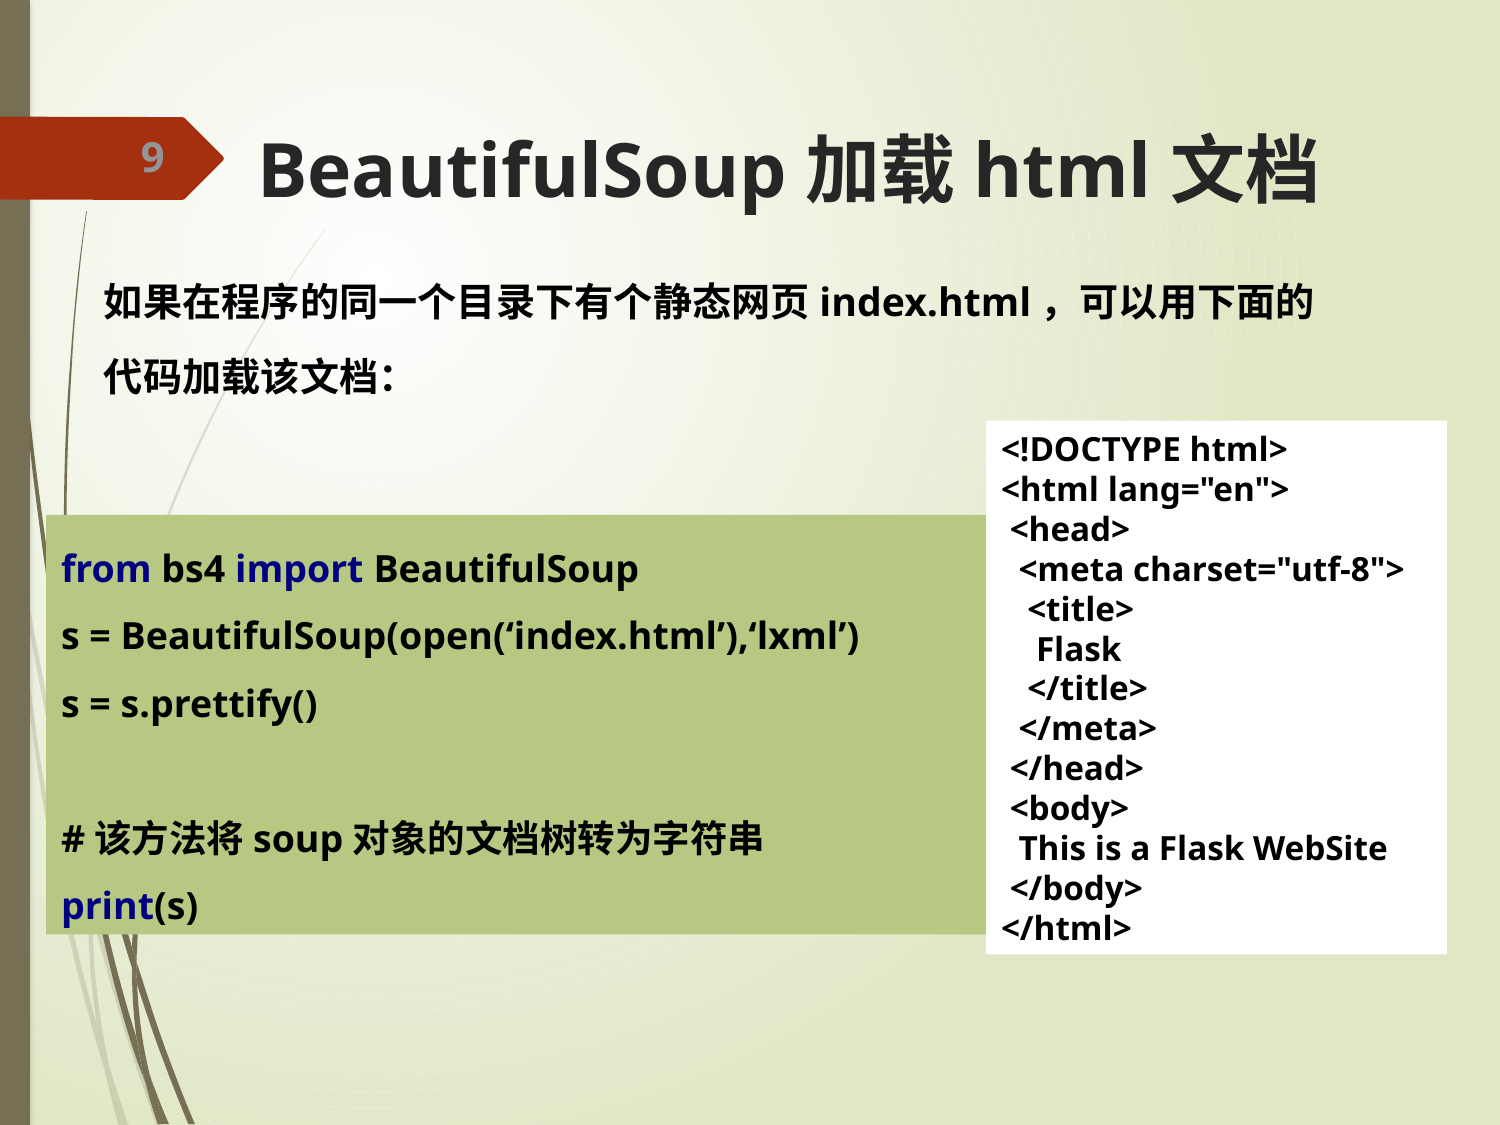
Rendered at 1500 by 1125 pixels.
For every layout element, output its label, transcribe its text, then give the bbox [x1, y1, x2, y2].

slide_number 9 [83, 129, 180, 190]
title BeautifulSoup加载html文档 [242, 115, 1370, 239]
text_box <!DOCTYPE html> <html lang="en"> <head> <meta charset="utf-8"> <title> Flask </title> </meta> </head> <body> This is a Flask WebSite </body> </html> [986, 420, 1447, 955]
list 如果在程序的同一个目录下有个静态网页index.html，可以用下面的代码加载该文档： [88, 241, 1365, 407]
text_box from bs4 import BeautifulSoup s = BeautifulSoup(open(‘index.html’),‘lxml’) s = s.prettify() #该方法将soup对象的文档树转为字符串 print(s) [46, 514, 986, 935]
